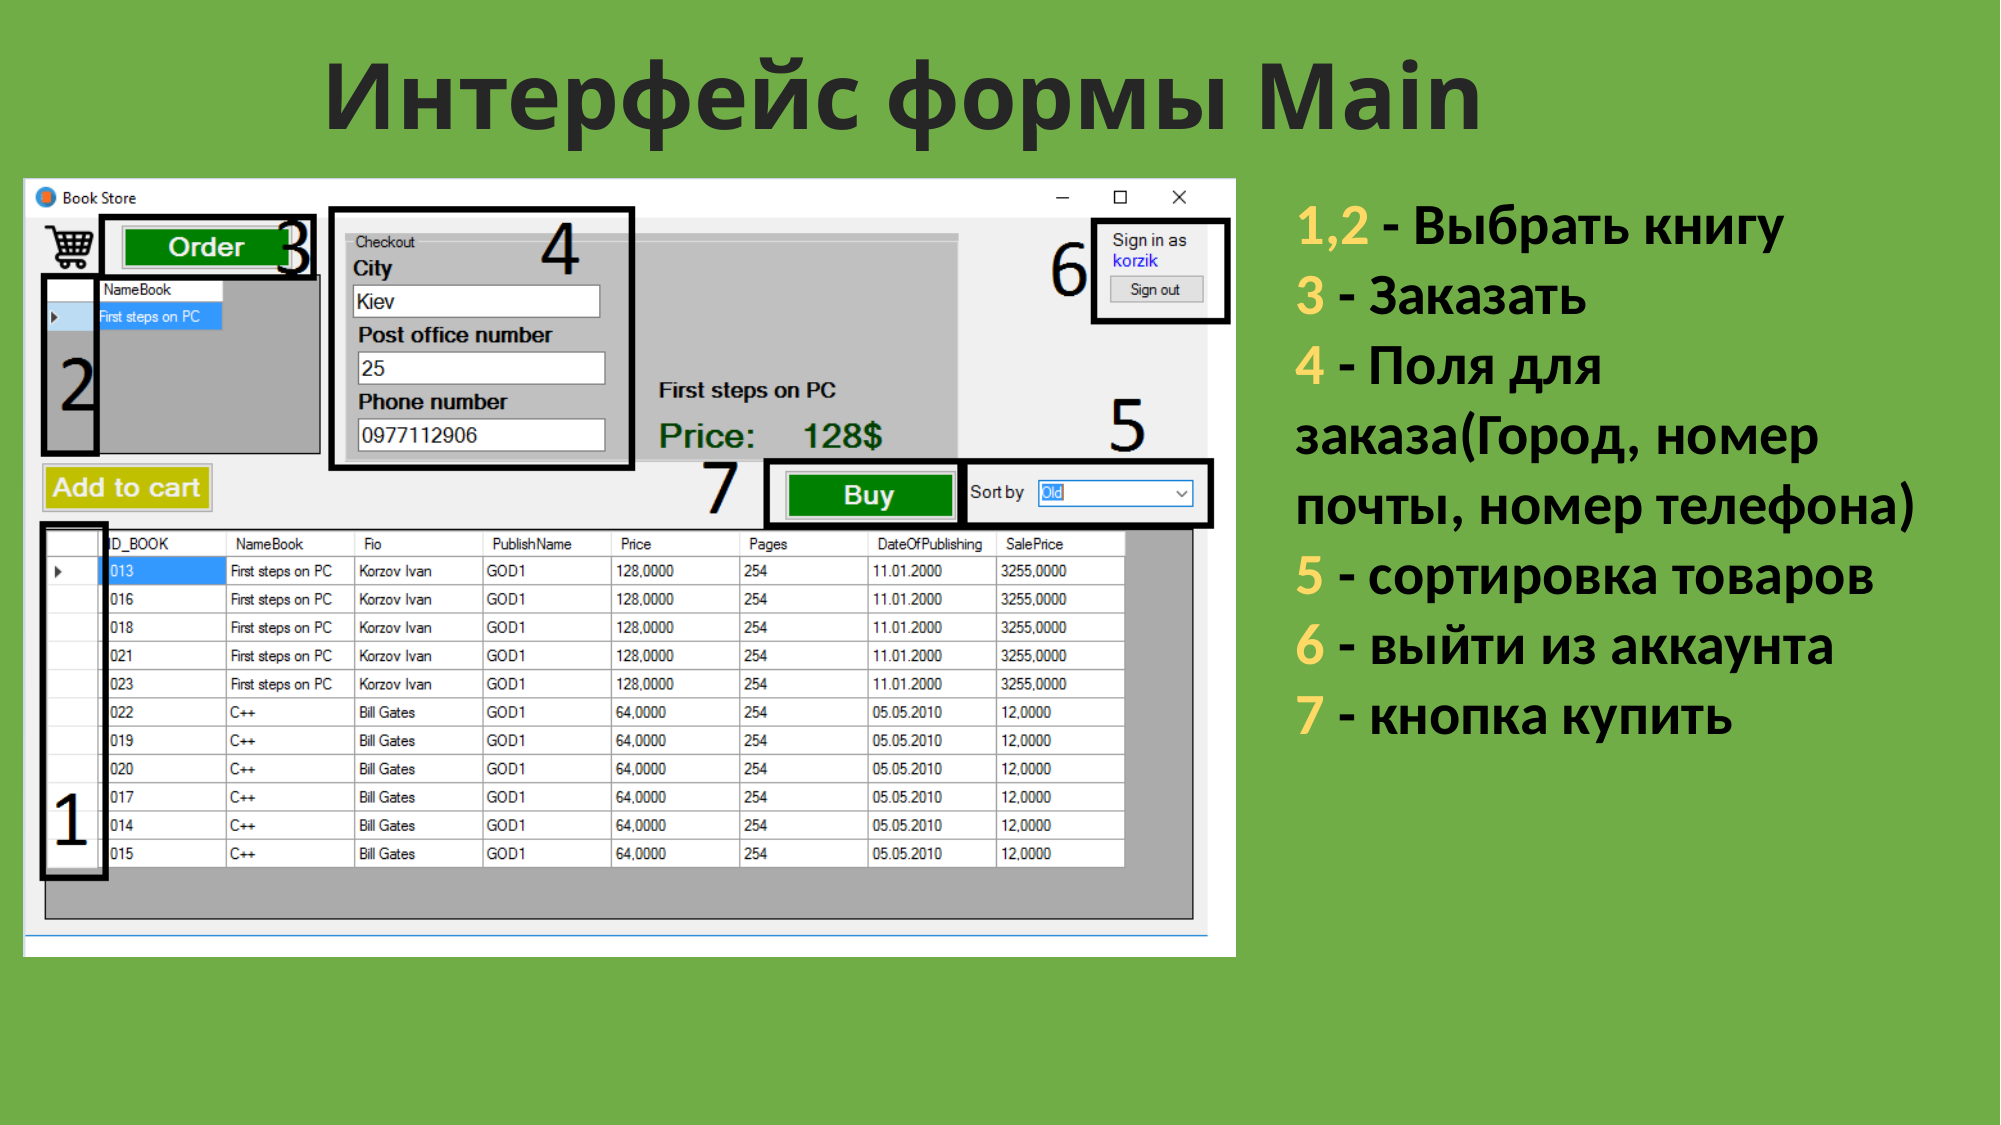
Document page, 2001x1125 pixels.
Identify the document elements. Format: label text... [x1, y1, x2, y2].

text_box 1,2 - Выбрать книгу 3 - Заказать 4 - Поля для заказа(Город, номер почты, номер телефона) 5 - сортировка товаров 6 - выйти из аккаунта 7 - кнопка купить [1280, 178, 1964, 754]
picture [23, 178, 1236, 957]
text_box Интерфейс формы Main [307, 30, 1693, 156]
